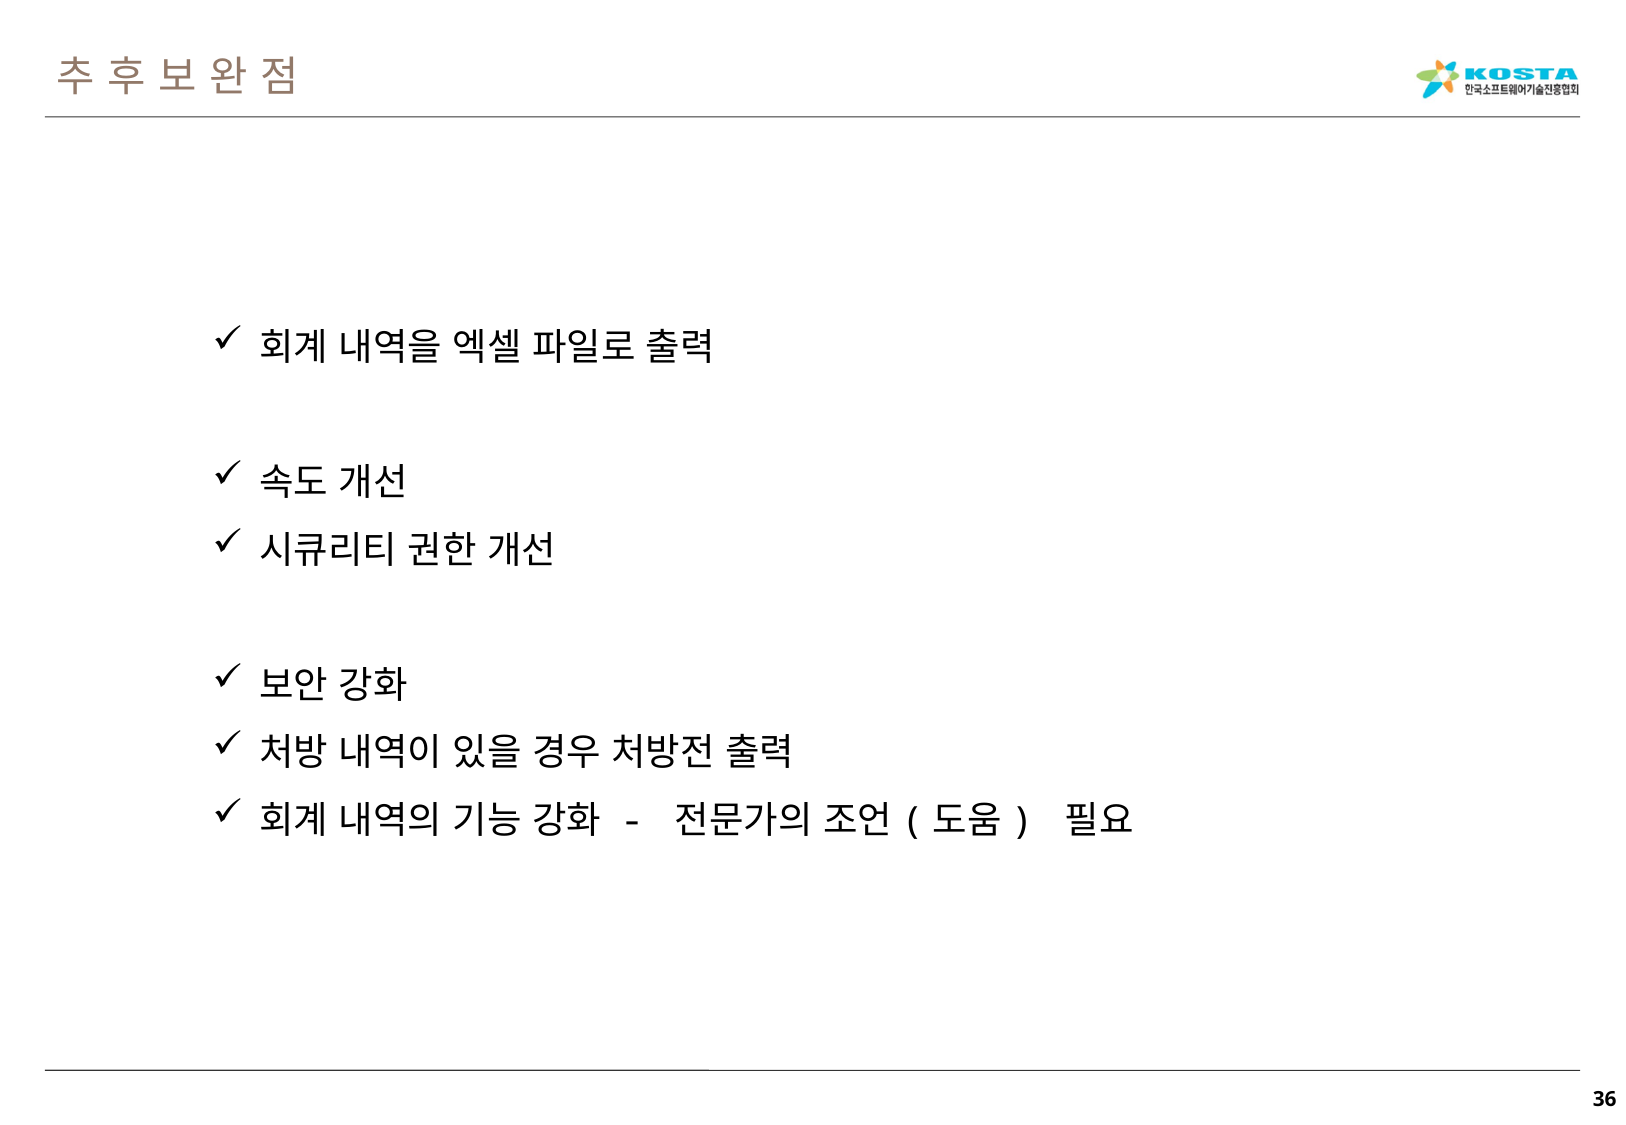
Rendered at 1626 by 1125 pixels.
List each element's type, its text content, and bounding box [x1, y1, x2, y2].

text_box 추후보완점 [41, 42, 314, 108]
text_box 회계 내역을 엑셀 파일로 출력 속도 개선 시큐리티 권한 개선 보안 강화 처방 내역이 있을 경우 처방전 출력 회계 내역의 기능 강화 - 전문가의 조언(도움) 필요 [197, 293, 1498, 849]
picture [1414, 54, 1581, 104]
